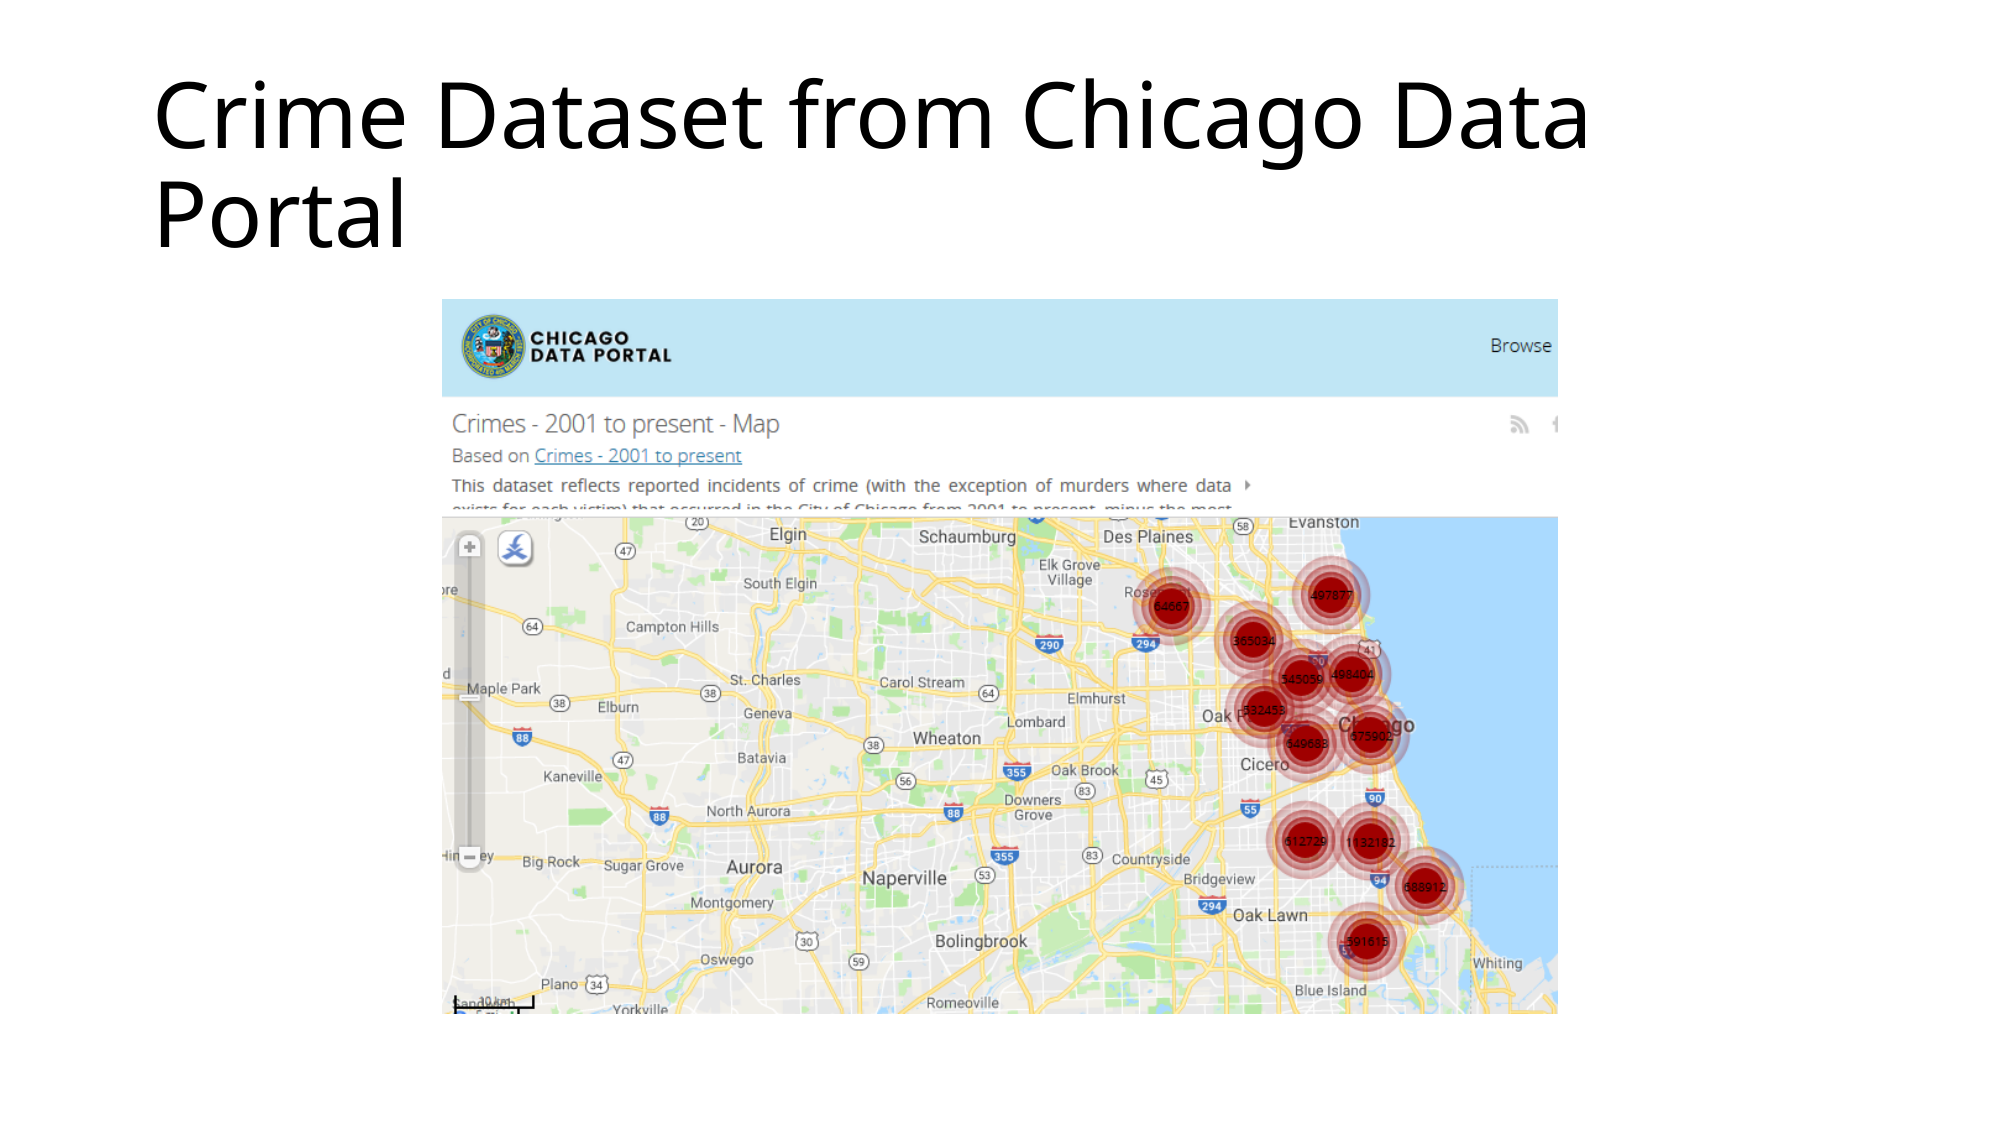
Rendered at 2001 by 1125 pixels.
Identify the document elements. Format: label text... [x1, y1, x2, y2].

title Crime Dataset from Chicago Data Portal [137, 59, 1863, 278]
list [442, 299, 1558, 1014]
